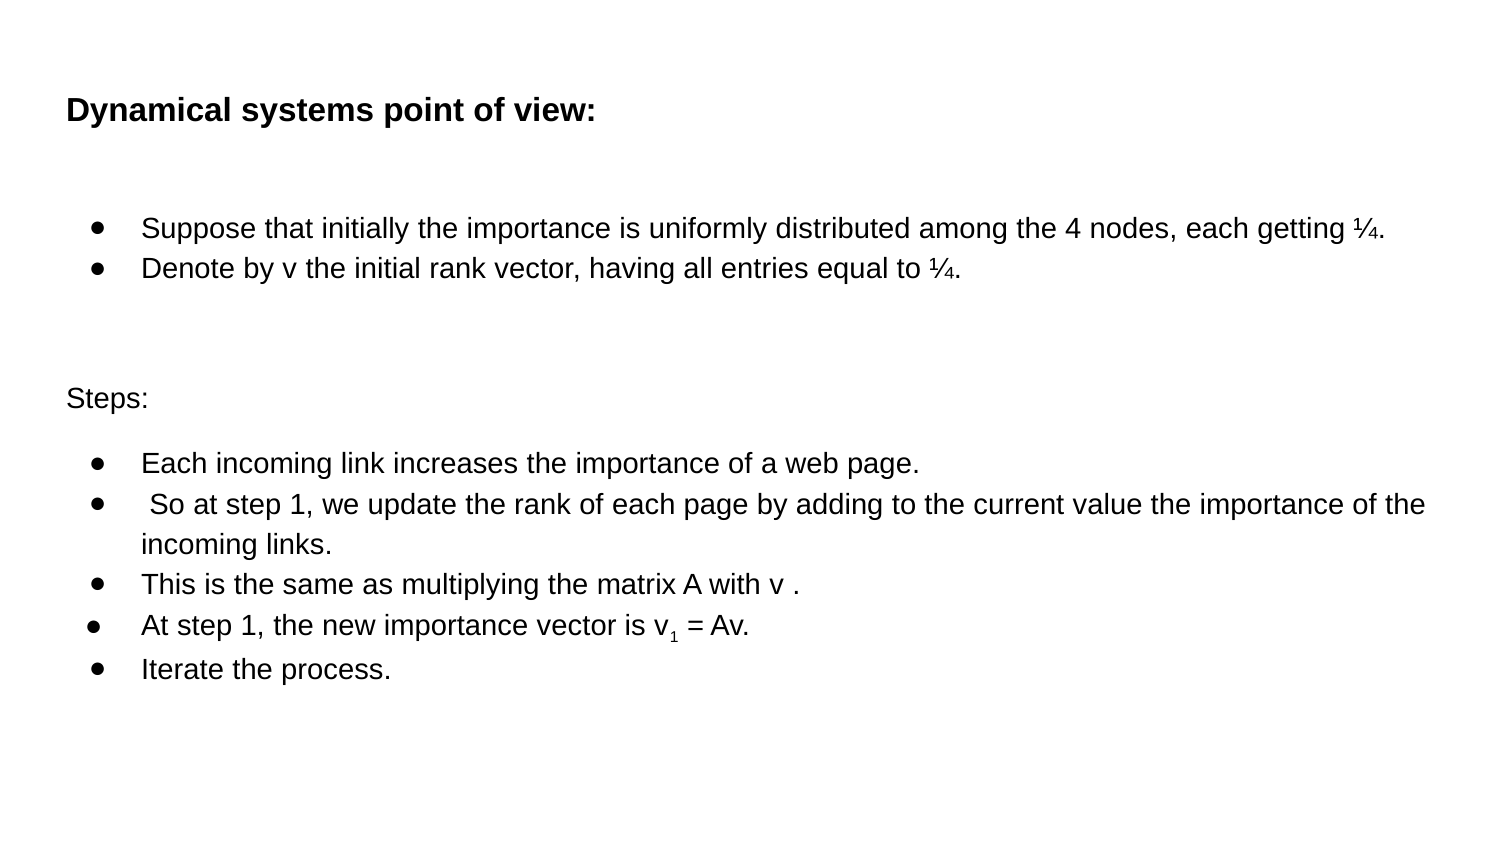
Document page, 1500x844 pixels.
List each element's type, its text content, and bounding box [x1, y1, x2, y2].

list Suppose that initially the importance is uniformly distributed among the 4 nodes, each getting ¼. Denote by v the initial rank vector, having all entries equal to ¼. Steps: Each incoming link increases the importance of a web page. So at step 1, we update the rank of each page by adding to the current value the importance of the incoming links. This is the same as multiplying the matrix A with v . At step 1, the new importance vector is v1 = Av. Iterate the process. [51, 189, 1449, 750]
title Dynamical systems point of view: [51, 72, 1449, 167]
